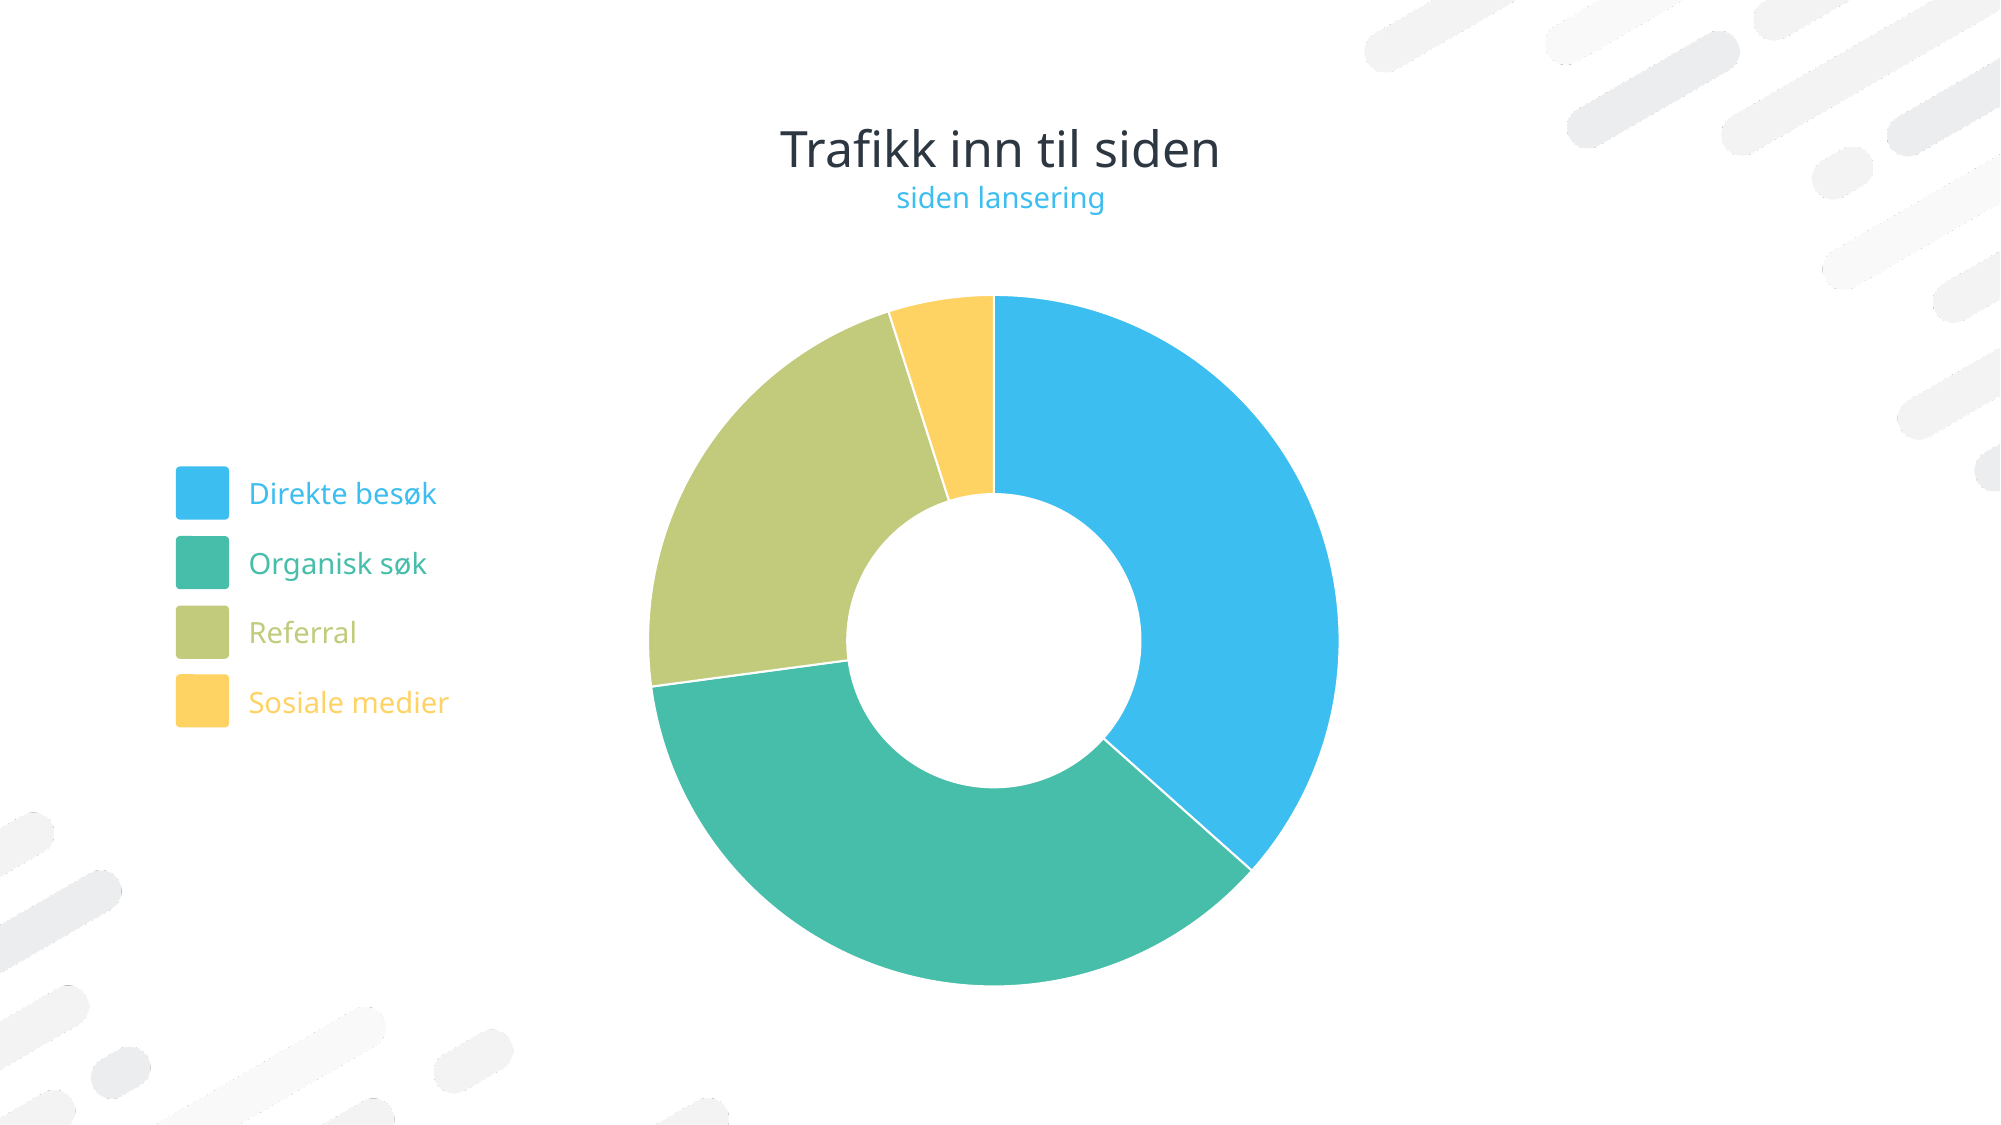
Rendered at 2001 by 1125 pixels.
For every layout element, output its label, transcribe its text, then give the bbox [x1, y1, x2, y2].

title Trafikk inn til siden [147, 124, 1855, 177]
text_box Sosiale medier [248, 683, 491, 719]
chart [633, 280, 1355, 1001]
subtitle siden lansering [147, 177, 1855, 219]
text_box [174, 534, 231, 591]
text_box [174, 604, 231, 660]
text_box [174, 673, 231, 729]
text_box Referral [248, 614, 491, 650]
text_box Direkte besøk [248, 475, 491, 511]
text_box [174, 465, 231, 521]
text_box Organisk søk [248, 544, 491, 580]
